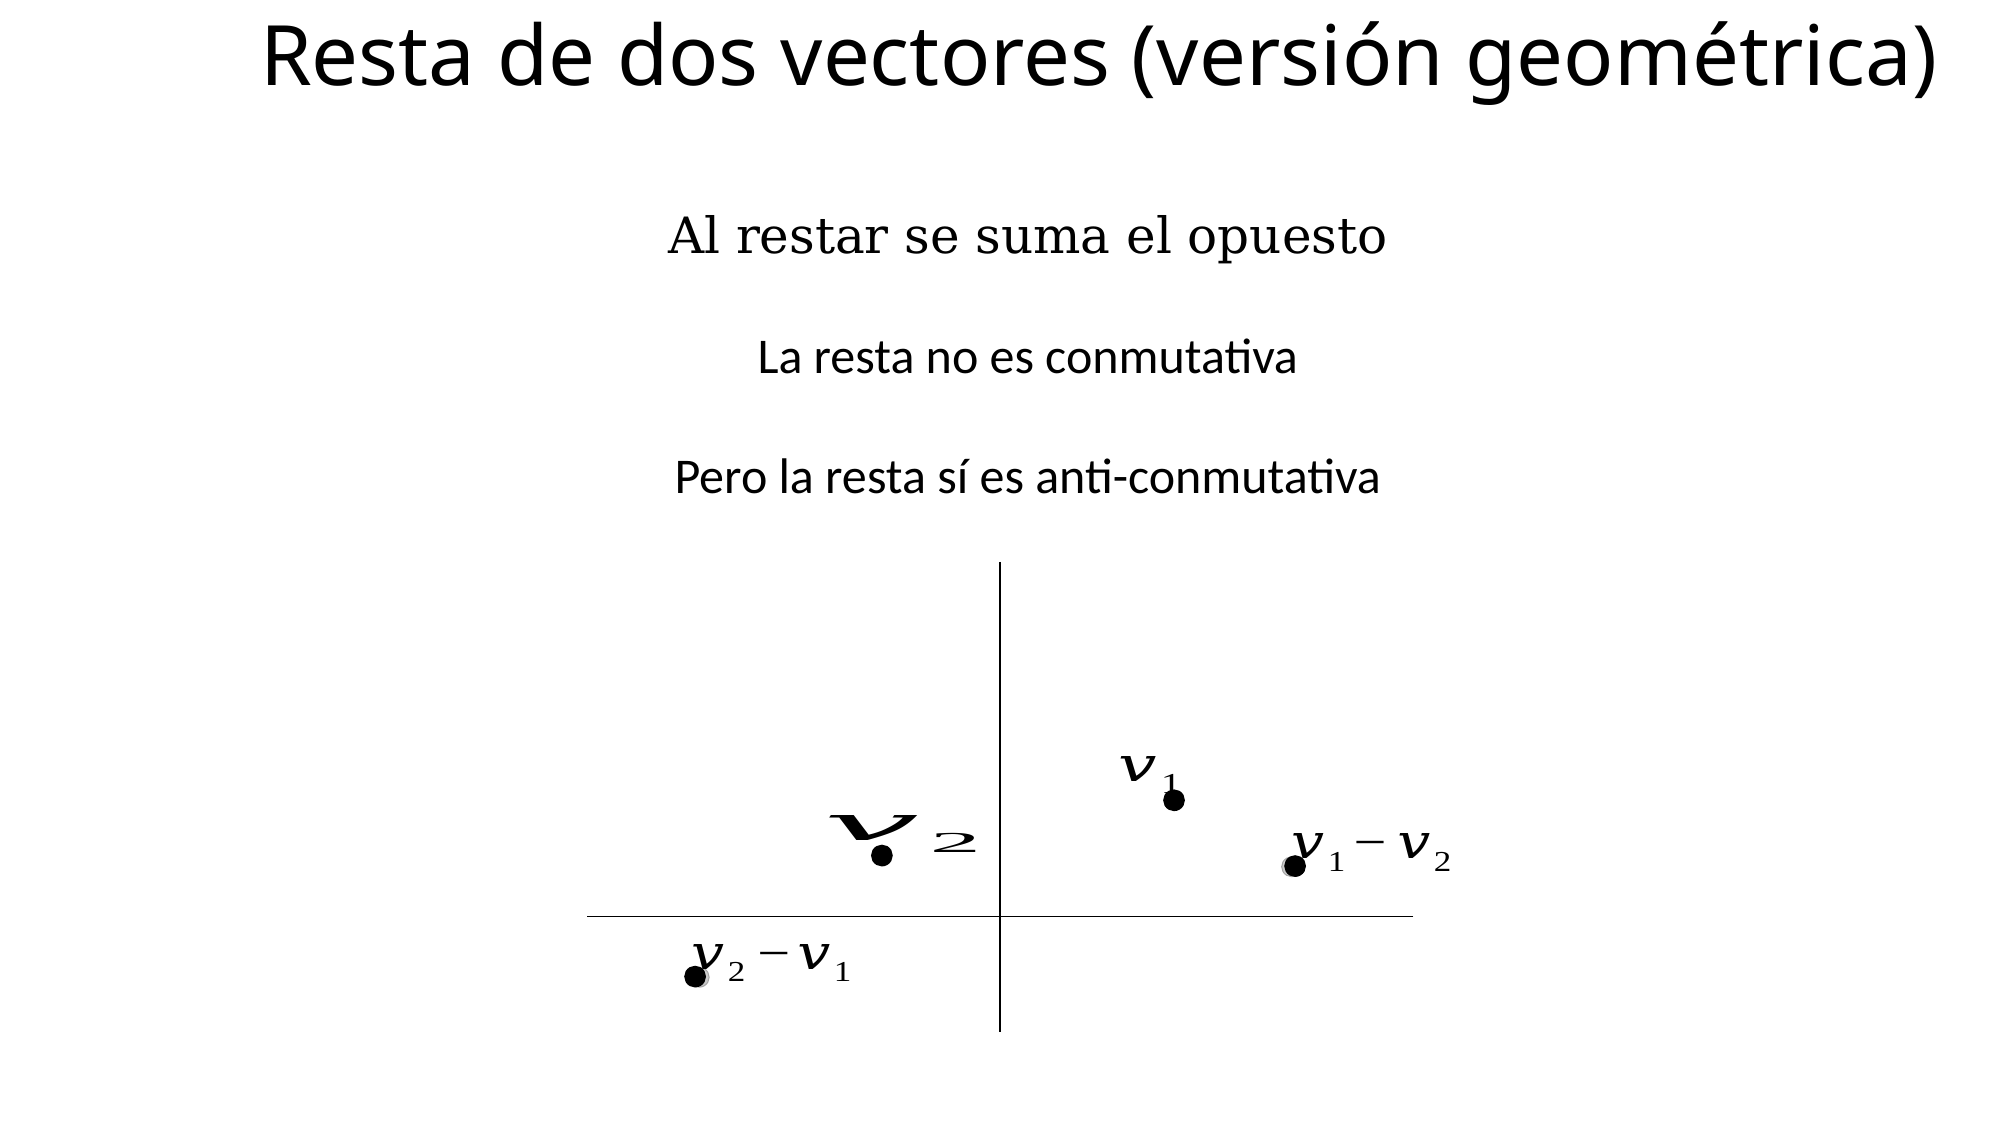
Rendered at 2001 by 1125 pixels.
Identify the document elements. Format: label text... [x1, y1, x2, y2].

text_box [1284, 855, 1307, 877]
text_box [870, 844, 893, 867]
title Resta de dos vectores (versión geométrica) [244, 0, 1970, 218]
text_box [1281, 857, 1293, 878]
text_box [1163, 789, 1185, 812]
text_box [699, 969, 710, 988]
text_box [684, 965, 707, 988]
